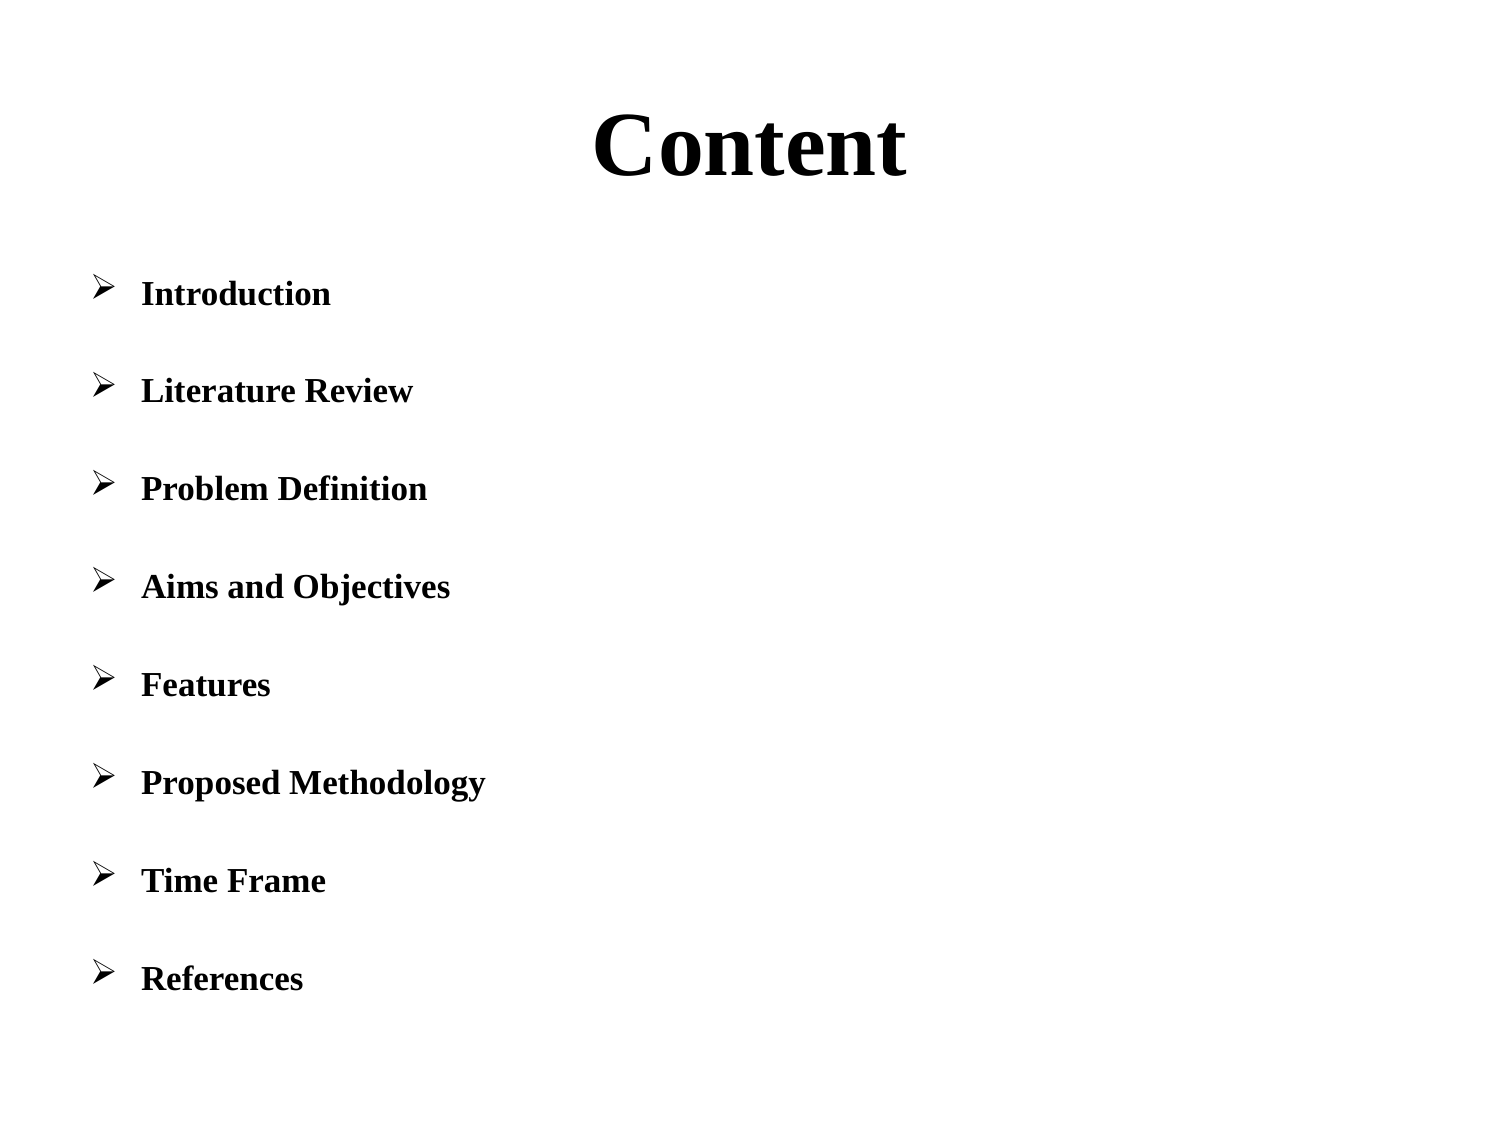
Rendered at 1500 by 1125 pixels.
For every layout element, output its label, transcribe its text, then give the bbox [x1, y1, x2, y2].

title Content [75, 45, 1425, 233]
list Introduction Literature Review Problem Definition Aims and Objectives Features Proposed Methodology Time Frame References [75, 262, 1425, 1012]
